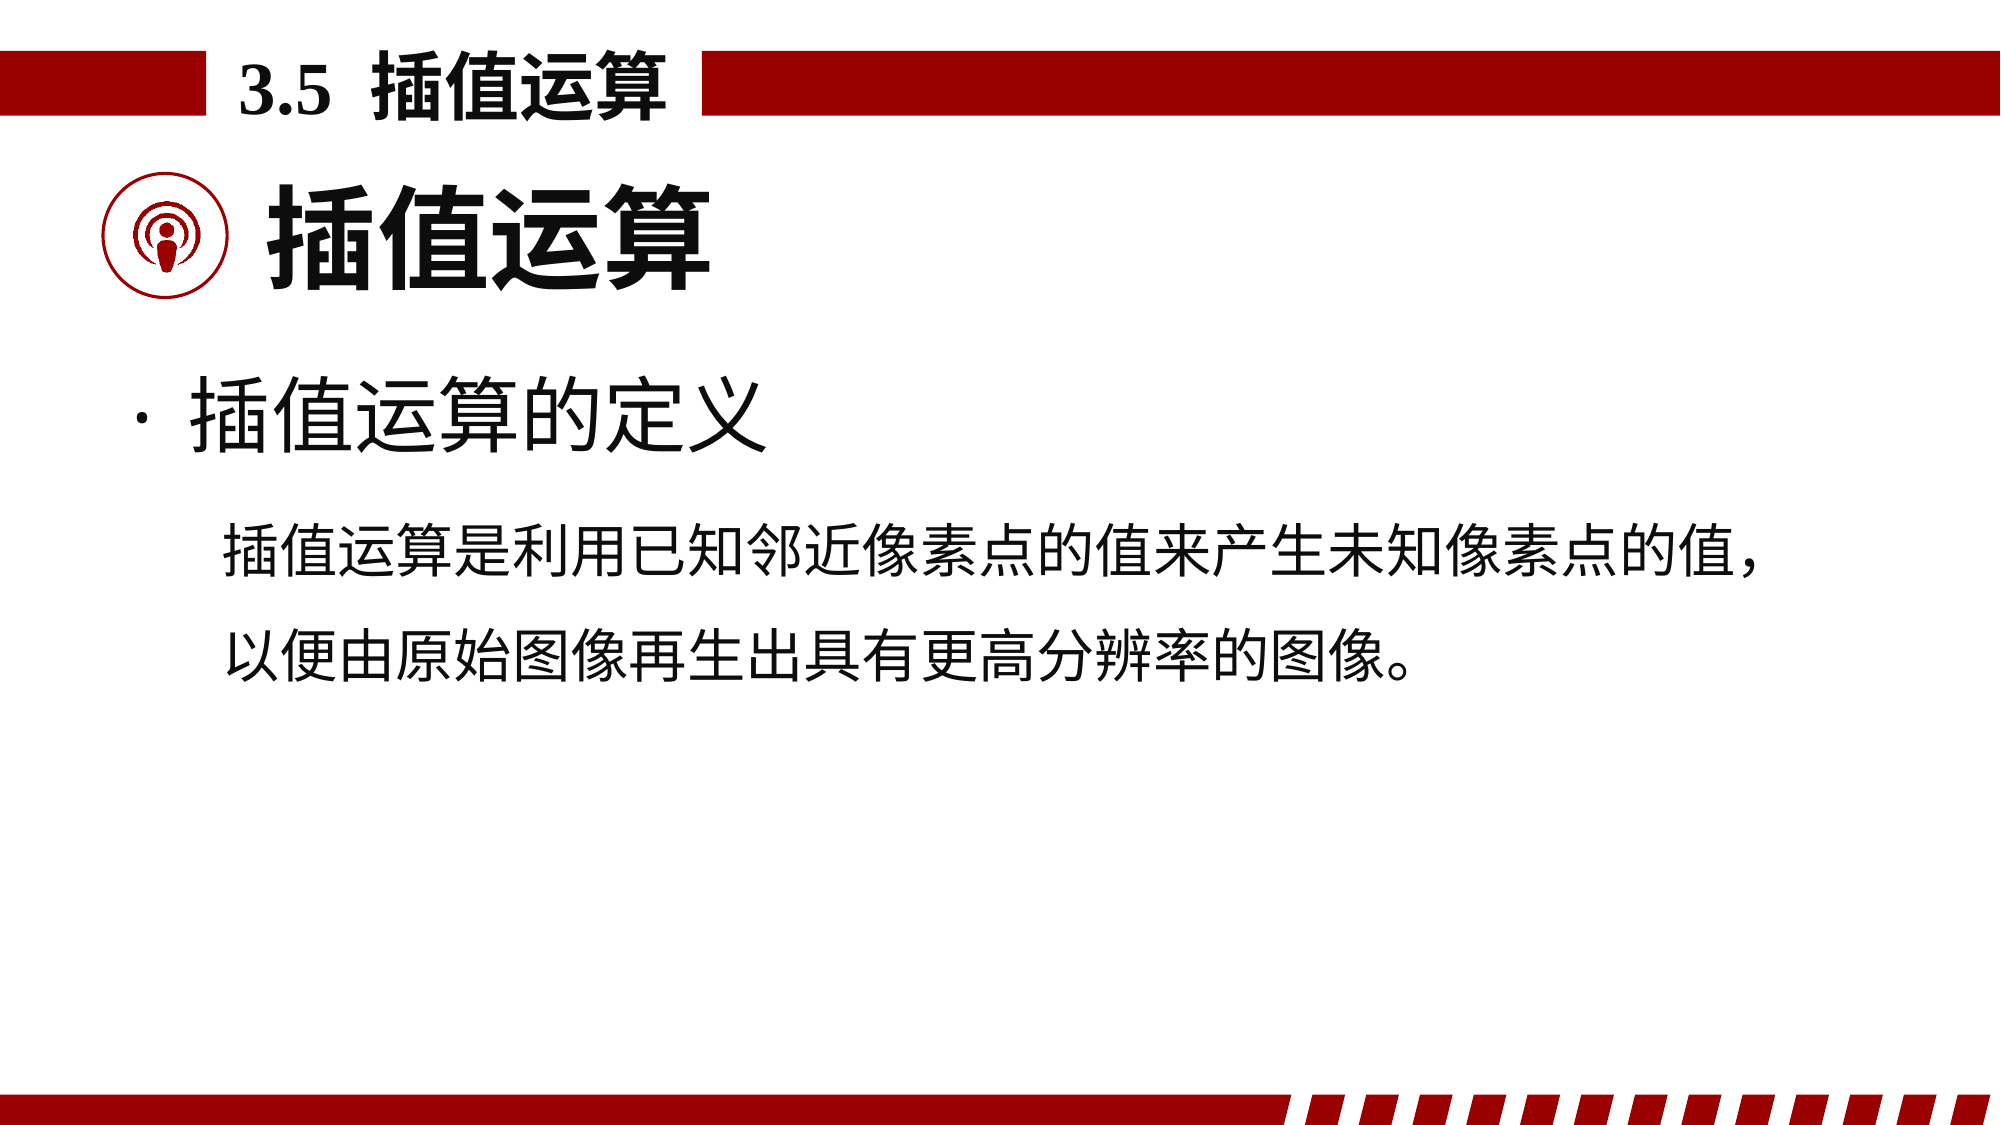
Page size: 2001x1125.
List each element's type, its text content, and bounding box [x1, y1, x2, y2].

text_box [1518, 1093, 1562, 1125]
text_box 插值运算是利用已知邻近像素点的值来产生未知像素点的值，以便由原始图像再生出具有更高分辨率的图像。 [206, 471, 1853, 697]
text_box [1357, 1093, 1401, 1125]
text_box 3.5 插值运算 [206, 32, 702, 138]
text_box [1841, 1093, 1885, 1125]
text_box [1303, 1093, 1347, 1125]
picture [126, 196, 207, 277]
text_box [1465, 1093, 1508, 1125]
text_box [1572, 1093, 1616, 1125]
text_box [101, 172, 229, 299]
text_box [1949, 1093, 1992, 1125]
text_box [0, 1093, 1293, 1125]
text_box [1733, 1093, 1777, 1125]
text_box 插值运算 [250, 160, 1415, 311]
text_box [1680, 1093, 1723, 1125]
text_box [0, 50, 206, 117]
text_box [1787, 1093, 1831, 1125]
text_box [1411, 1093, 1454, 1125]
text_box [702, 50, 2000, 117]
text_box [1895, 1093, 1938, 1125]
text_box [1626, 1093, 1670, 1125]
text_box ·插值运算的定义 [102, 355, 1171, 471]
